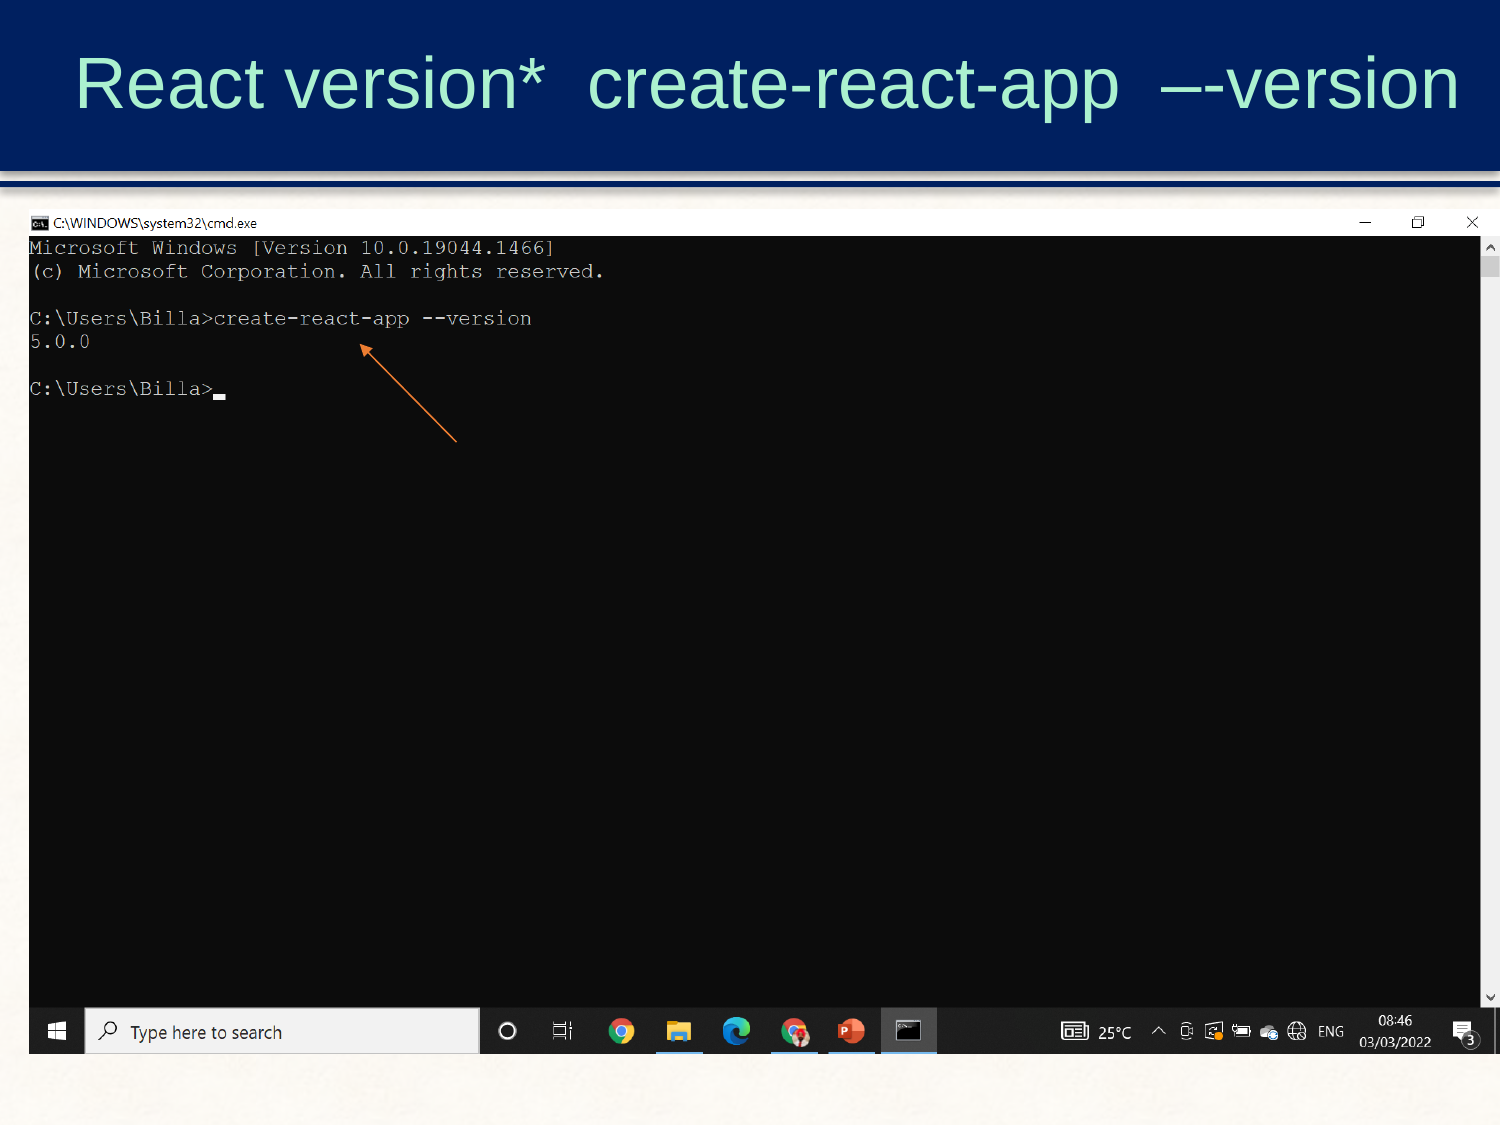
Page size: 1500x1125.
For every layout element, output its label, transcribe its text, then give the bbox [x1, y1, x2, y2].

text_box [359, 343, 457, 443]
title React version* create-react-app –-version [59, 0, 1500, 171]
picture [29, 209, 1500, 1054]
